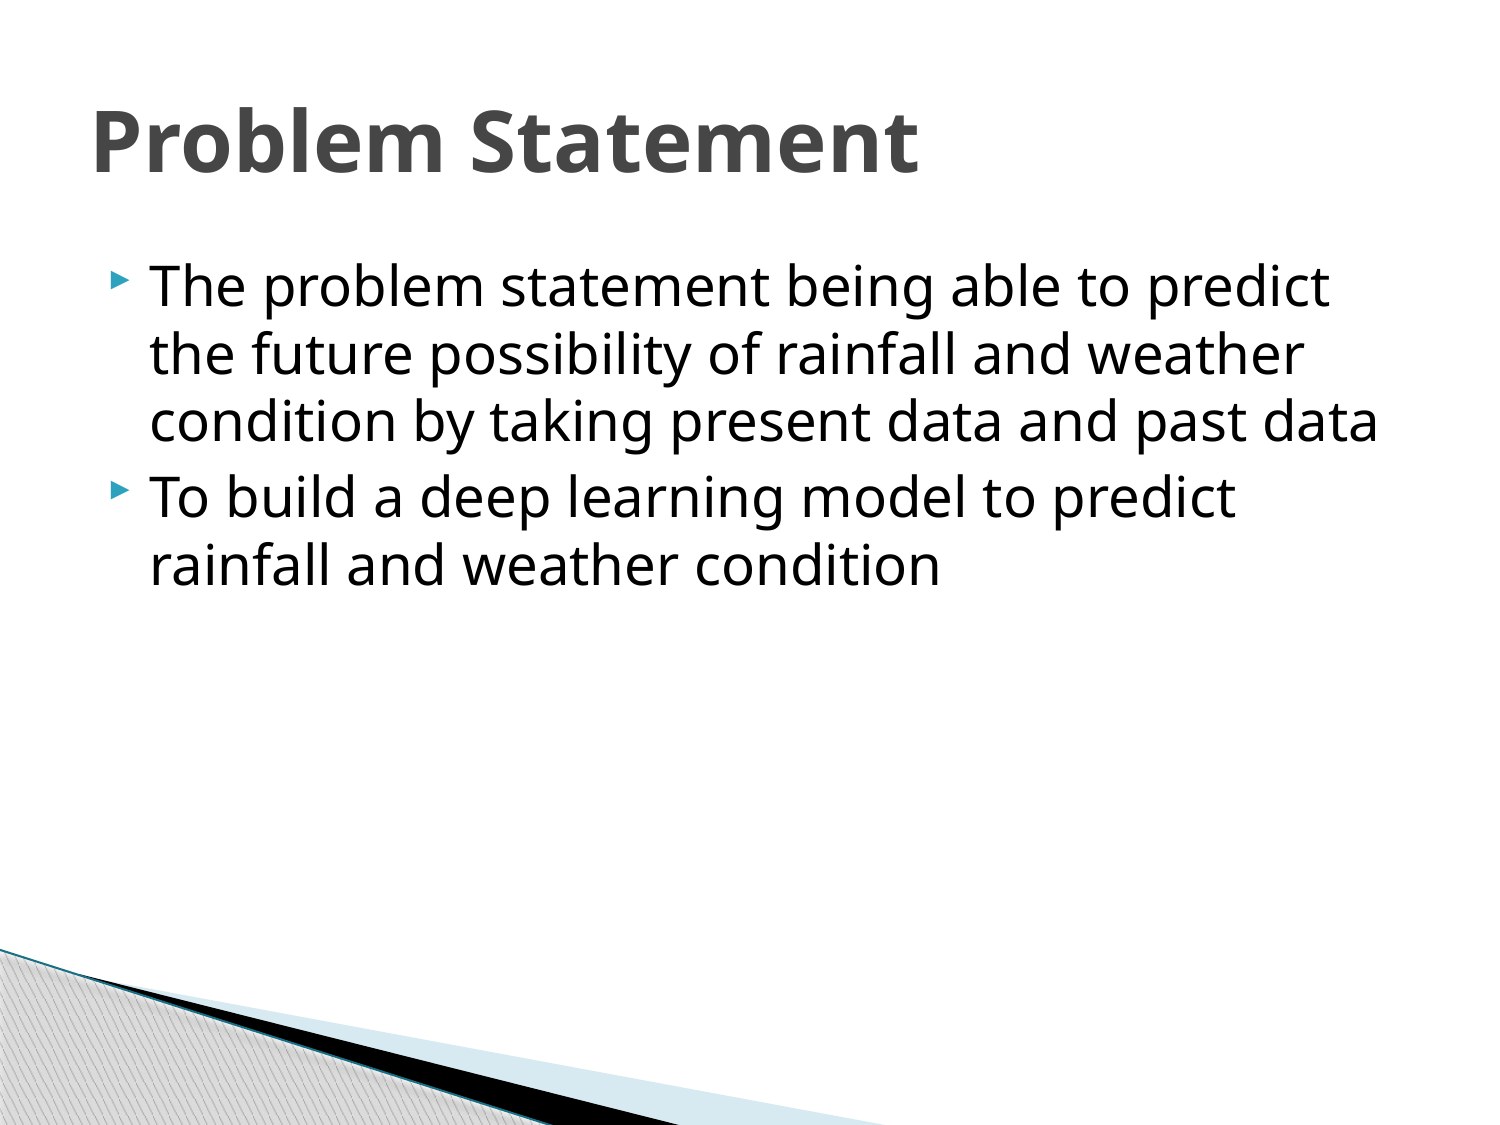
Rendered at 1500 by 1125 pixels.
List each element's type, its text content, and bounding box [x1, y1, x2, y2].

title Problem Statement [75, 45, 1425, 233]
list The problem statement being able to predict the future possibility of rainfall and weather condition by taking present data and past data To build a deep learning model to predict rainfall and weather condition [75, 243, 1425, 986]
